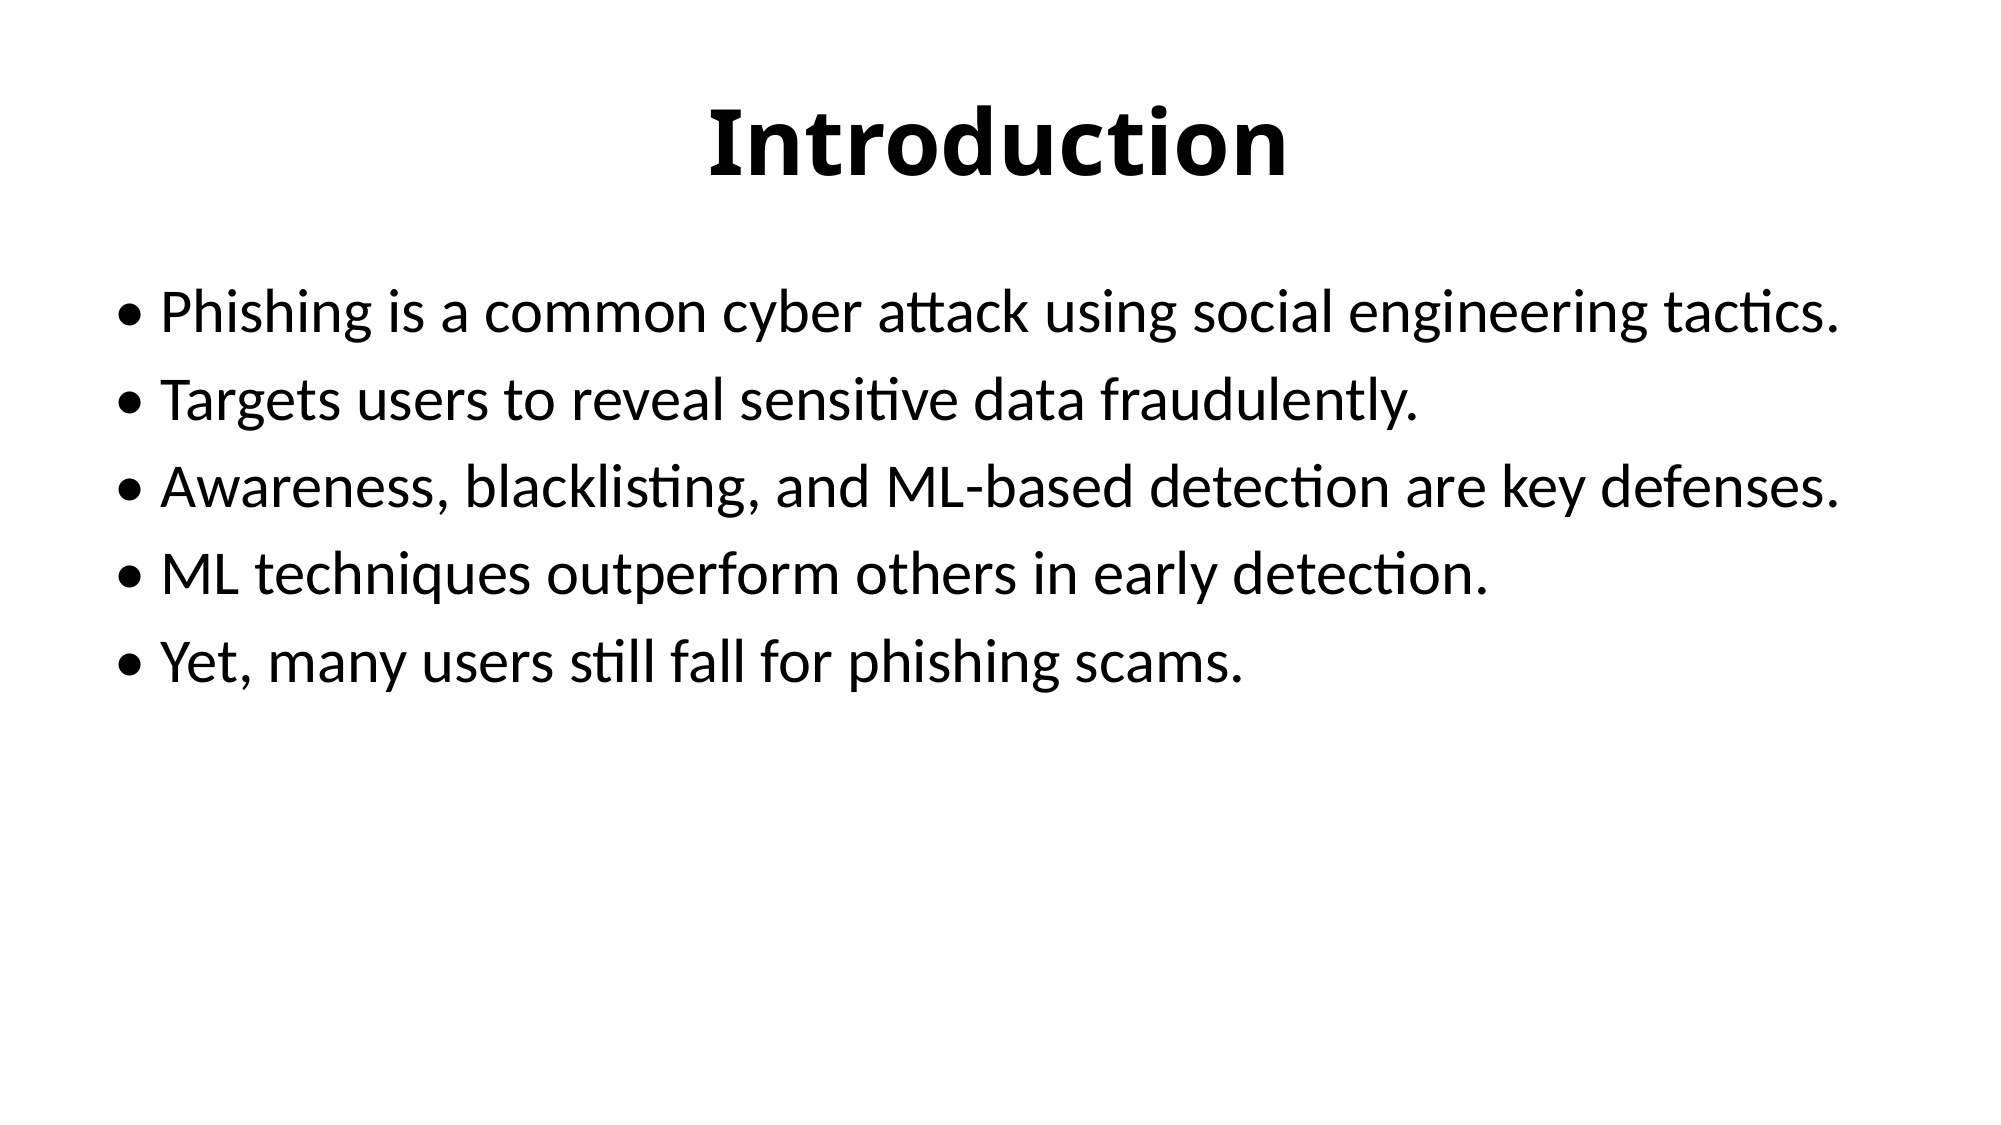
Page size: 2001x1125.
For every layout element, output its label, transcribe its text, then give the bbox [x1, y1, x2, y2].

title Introduction [99, 45, 1900, 233]
list • Phishing is a common cyber attack using social engineering tactics. • Targets users to reveal sensitive data fraudulently. • Awareness, blacklisting, and ML-based detection are key defenses. • ML techniques outperform others in early detection. • Yet, many users still fall for phishing scams. [99, 262, 1900, 1005]
